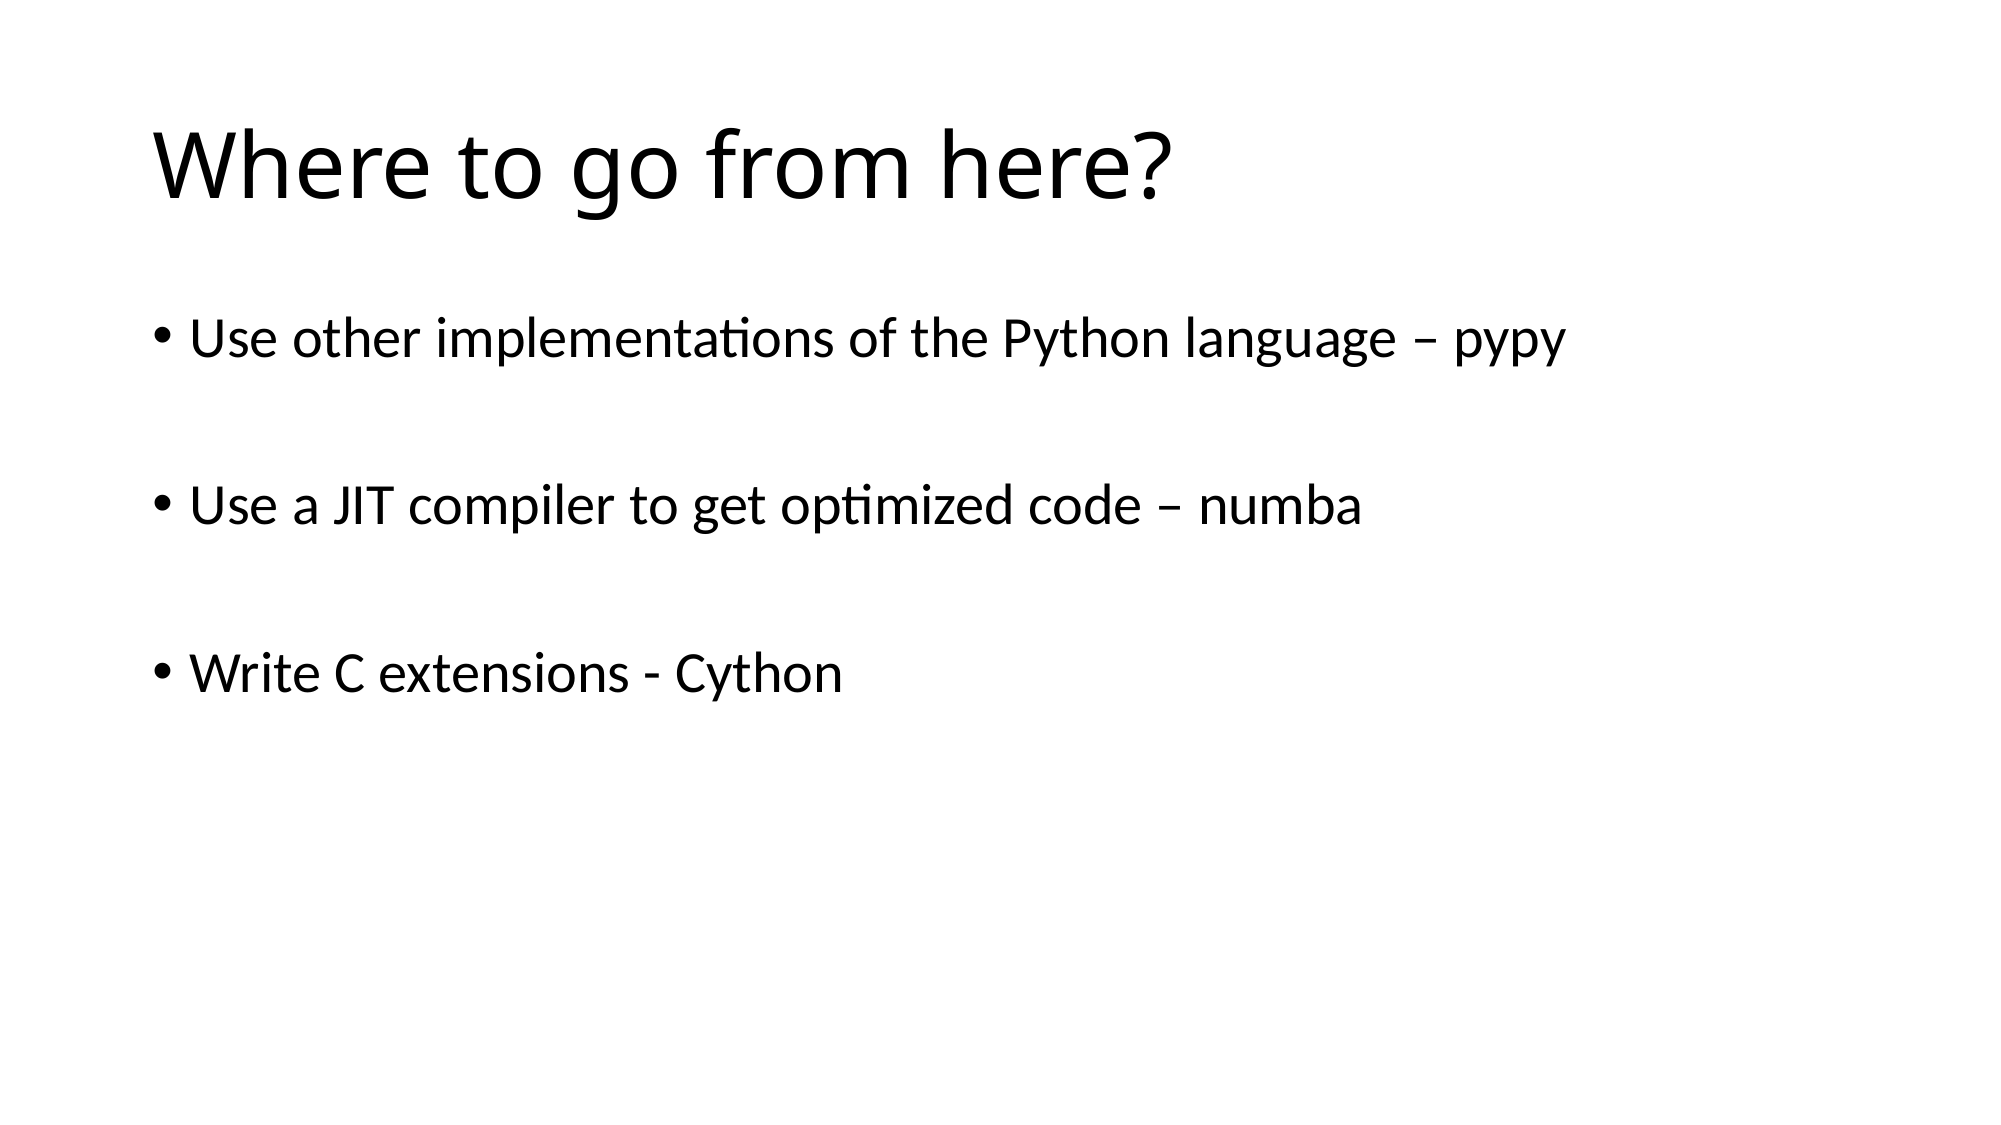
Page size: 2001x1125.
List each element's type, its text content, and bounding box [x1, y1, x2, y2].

list Use other implementations of the Python language – pypy Use a JIT compiler to get optimized code – numba Write C extensions - Cython [137, 299, 1863, 1014]
title Where to go from here? [137, 59, 1863, 278]
